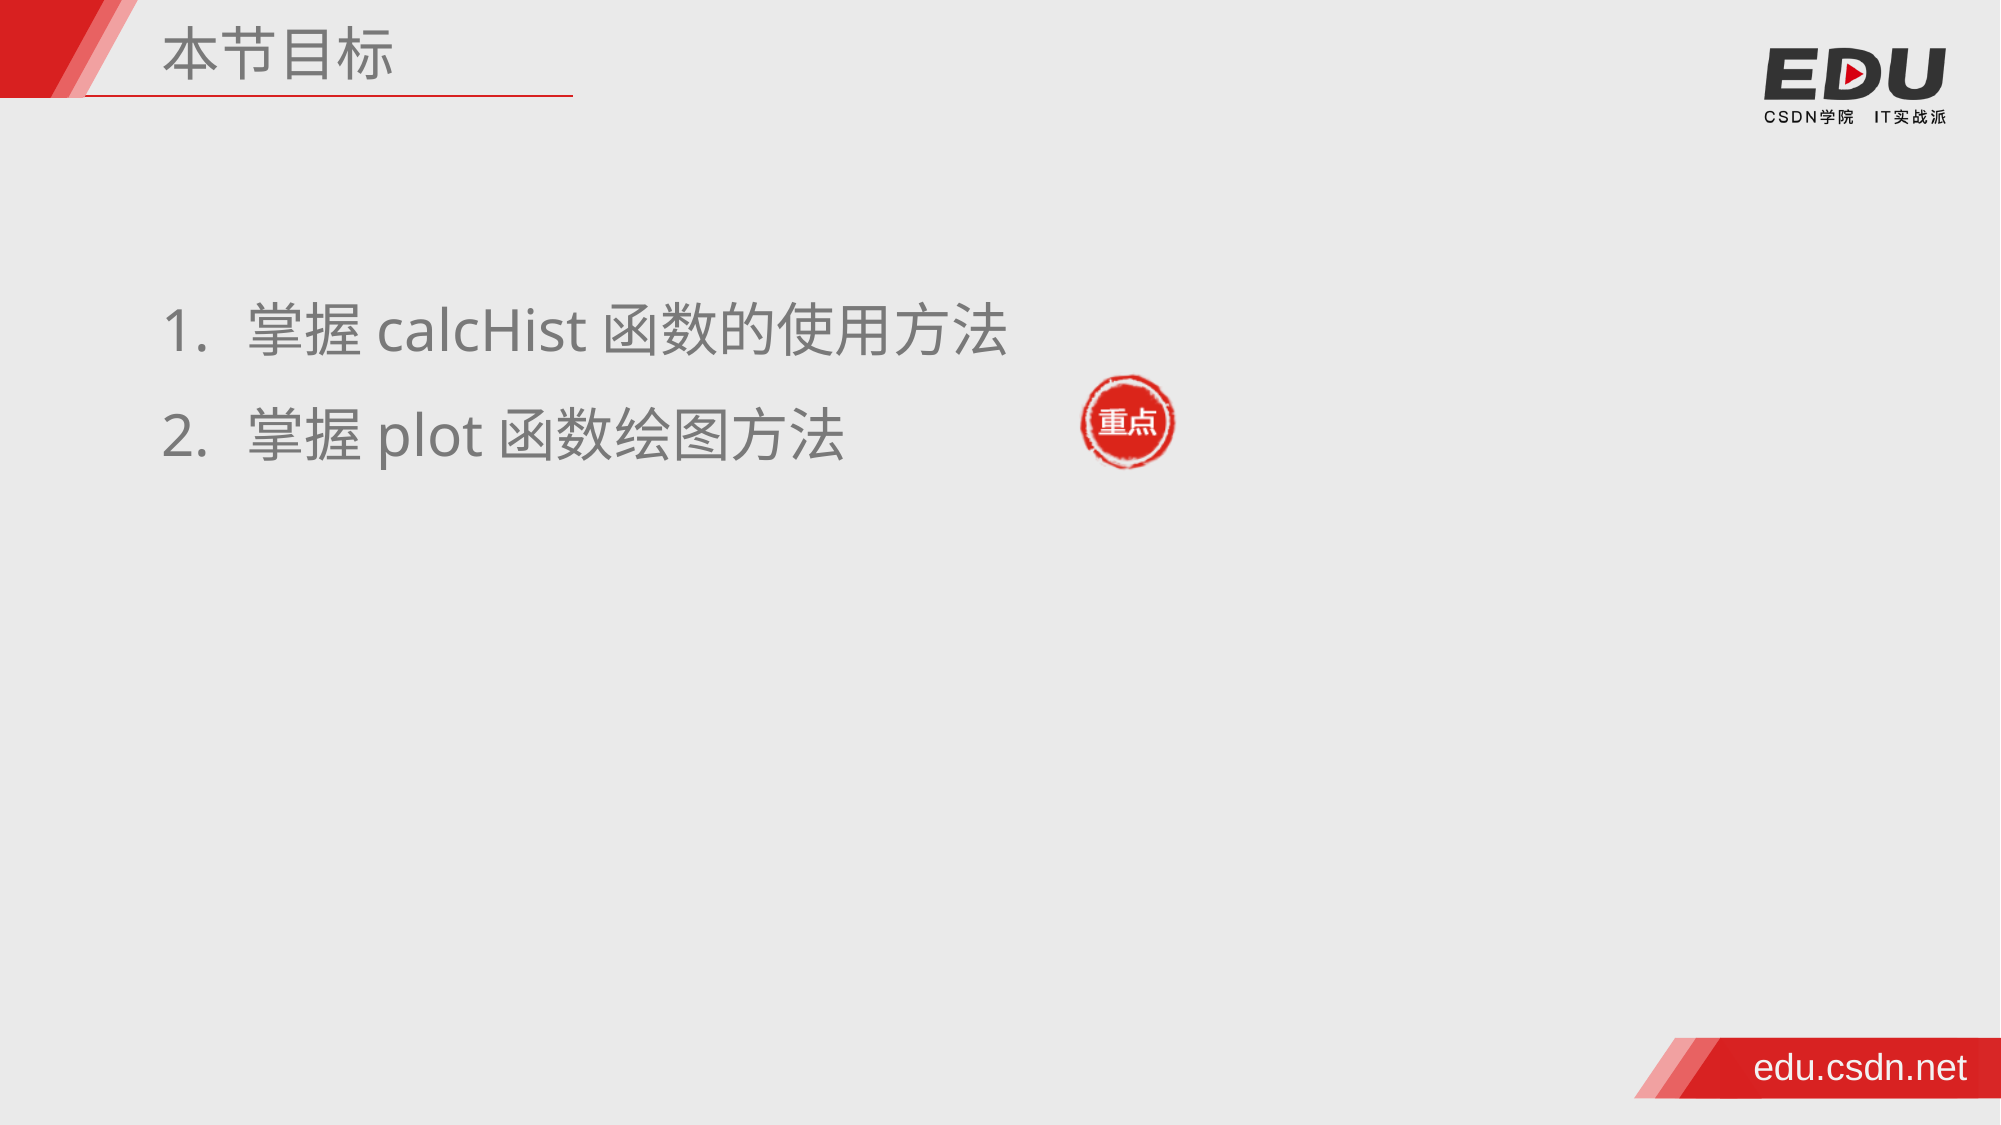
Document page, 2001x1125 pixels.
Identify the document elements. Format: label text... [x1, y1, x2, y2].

picture [1761, 42, 1948, 128]
text_box 掌握calcHist函数的使用方法 掌握plot函数绘图方法 [154, 250, 1130, 476]
text_box 本节目标 [154, 17, 809, 96]
picture [1079, 372, 1178, 472]
